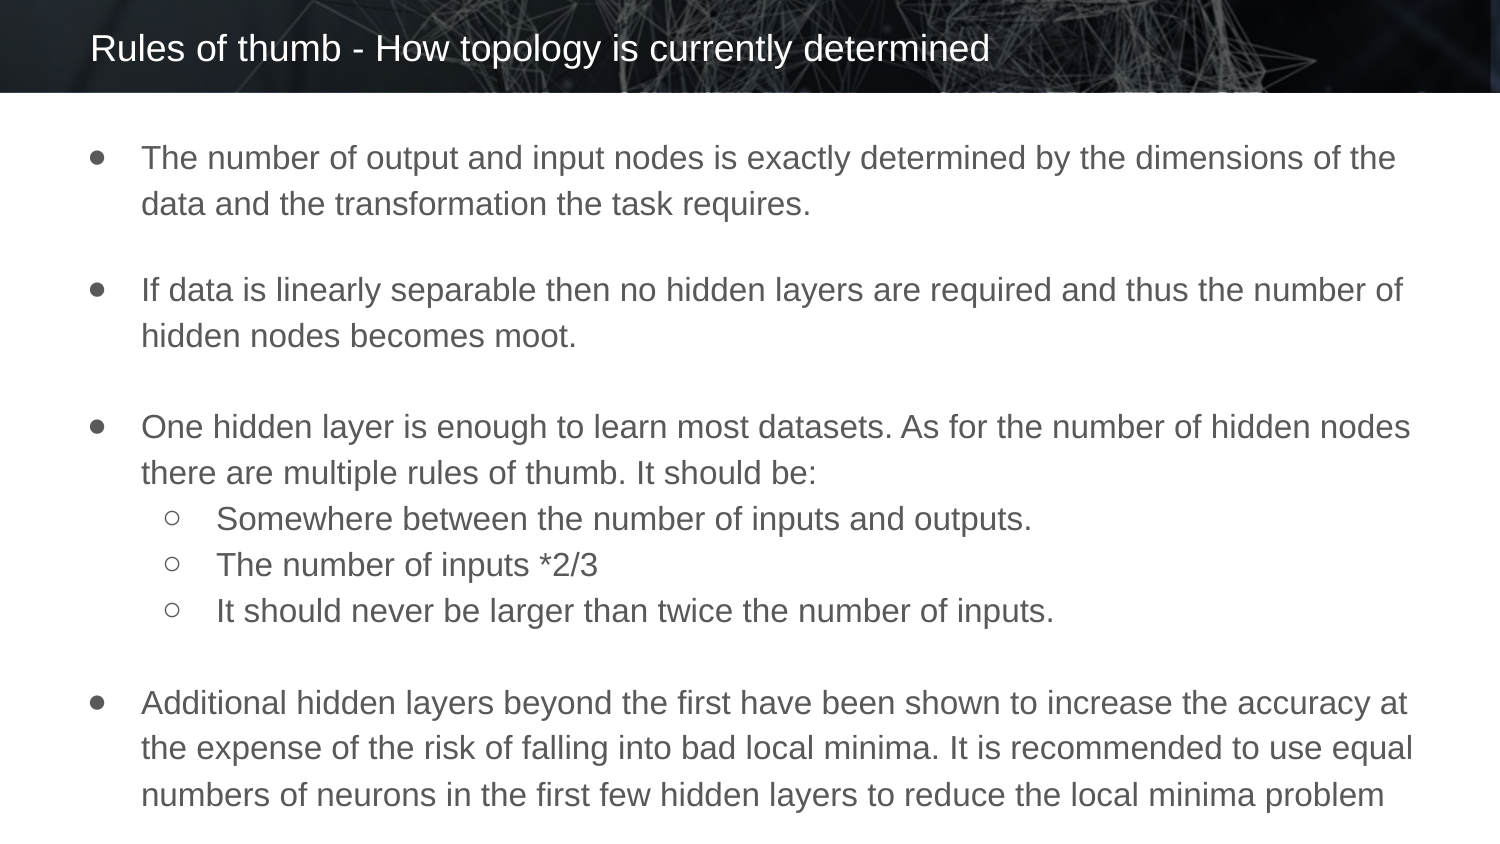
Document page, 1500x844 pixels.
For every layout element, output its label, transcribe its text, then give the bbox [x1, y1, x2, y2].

list The number of output and input nodes is exactly determined by the dimensions of the data and the transformation the task requires. If data is linearly separable then no hidden layers are required and thus the number of hidden nodes becomes moot. One hidden layer is enough to learn most datasets. As for the number of hidden nodes there are multiple rules of thumb. It should be: Somewhere between the number of inputs and outputs. The number of inputs *2/3 It should never be larger than twice the number of inputs. Additional hidden layers beyond the first have been shown to increase the accuracy at the expense of the risk of falling into bad local minima. It is recommended to use equal numbers of neurons in the first few hidden layers to reduce the local minima problem [51, 115, 1449, 806]
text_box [0, 0, 1500, 93]
